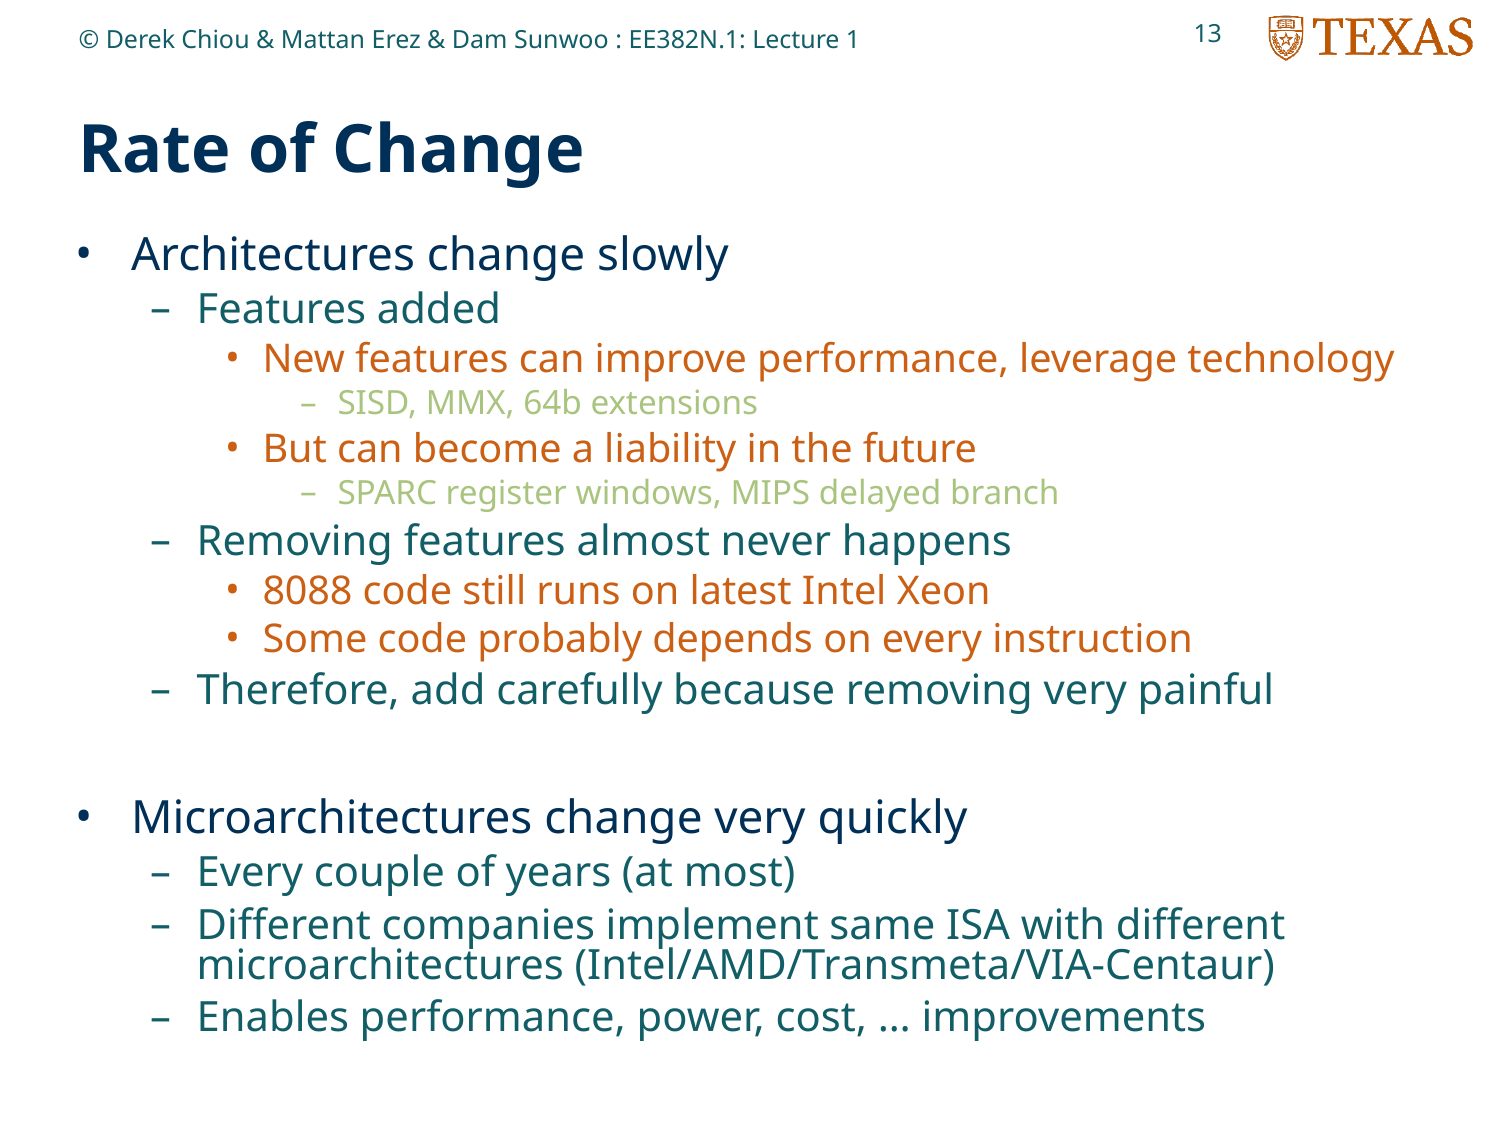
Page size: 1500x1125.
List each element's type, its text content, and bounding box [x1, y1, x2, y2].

picture [1268, 12, 1474, 63]
title Rate of Change [63, 75, 1475, 223]
slide_number 13 [1100, 0, 1238, 73]
list Architectures change slowly Features added New features can improve performance, leverage technology SISD, MMX, 64b extensions But can become a liability in the future SPARC register windows, MIPS delayed branch Removing features almost never happens 8088 code still runs on latest Intel Xeon Some code probably depends on every instruction Therefore, add carefully because removing very painful Microarchitectures change very quickly Every couple of years (at most) Different companies implement same ISA with different microarchitectures (Intel/AMD/Transmeta/VIA-Centaur) Enables performance, power, cost, … improvements [75, 235, 1475, 1123]
footer © Derek Chiou & Mattan Erez & Dam Sunwoo : EE382N.1: Lecture 1 [63, 3, 914, 73]
